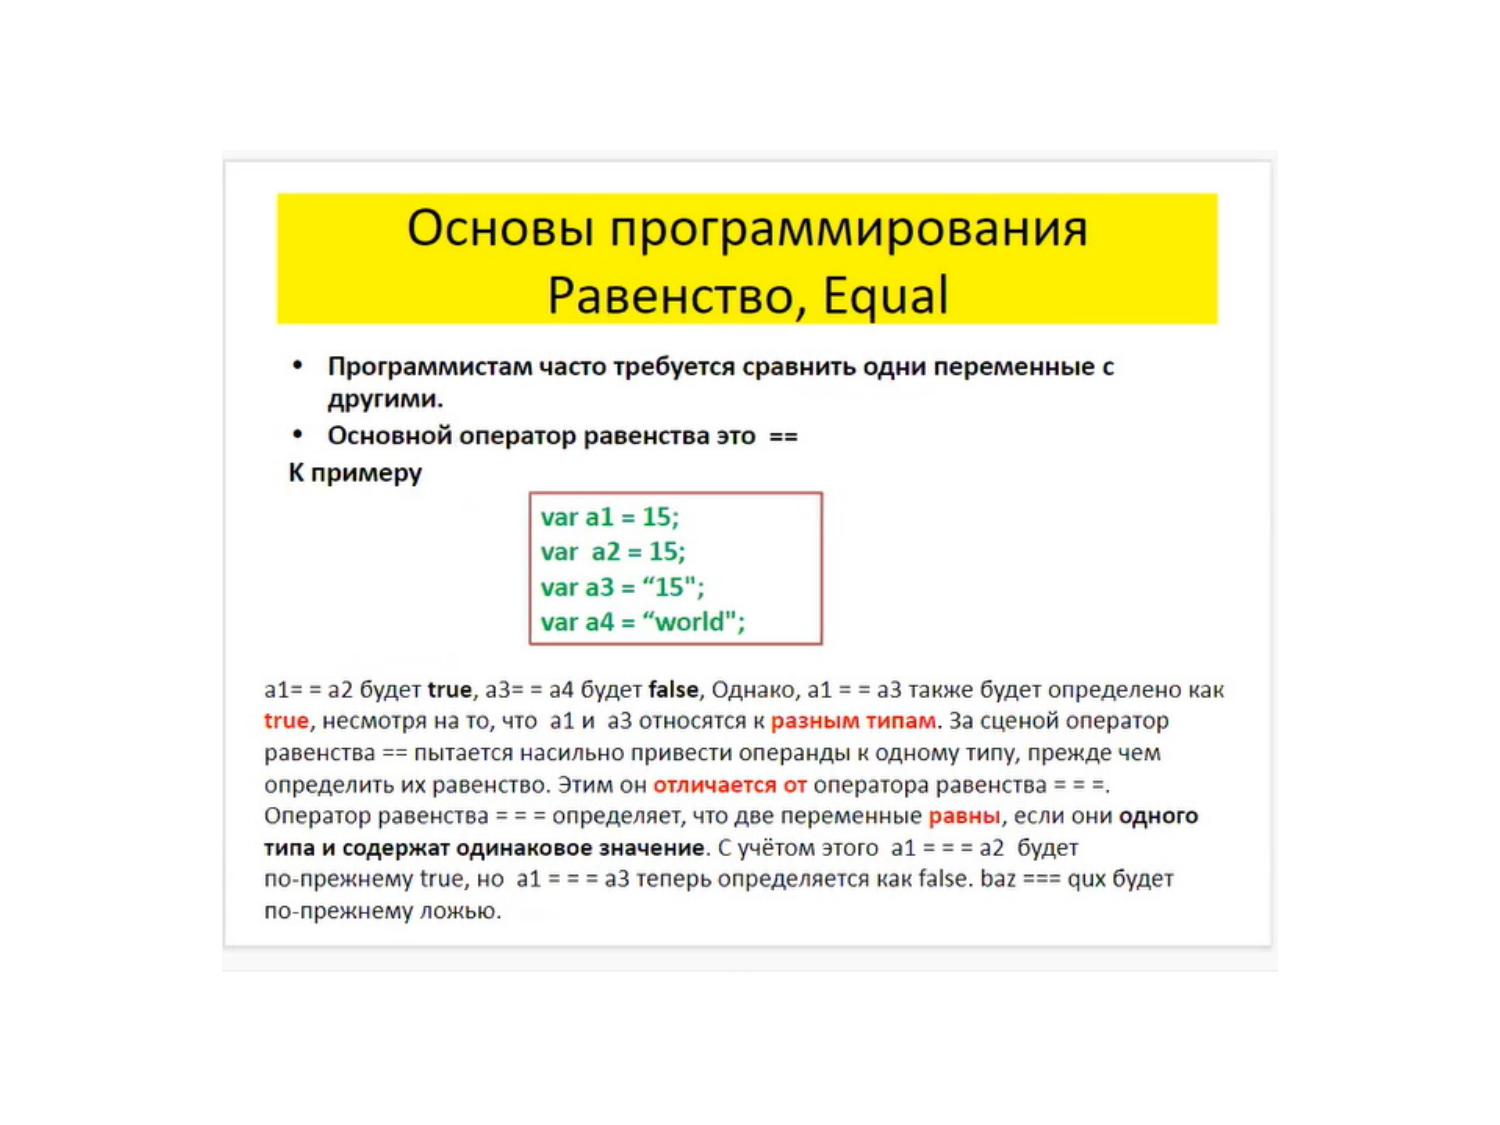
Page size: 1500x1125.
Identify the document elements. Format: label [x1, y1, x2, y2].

picture [222, 150, 1278, 975]
